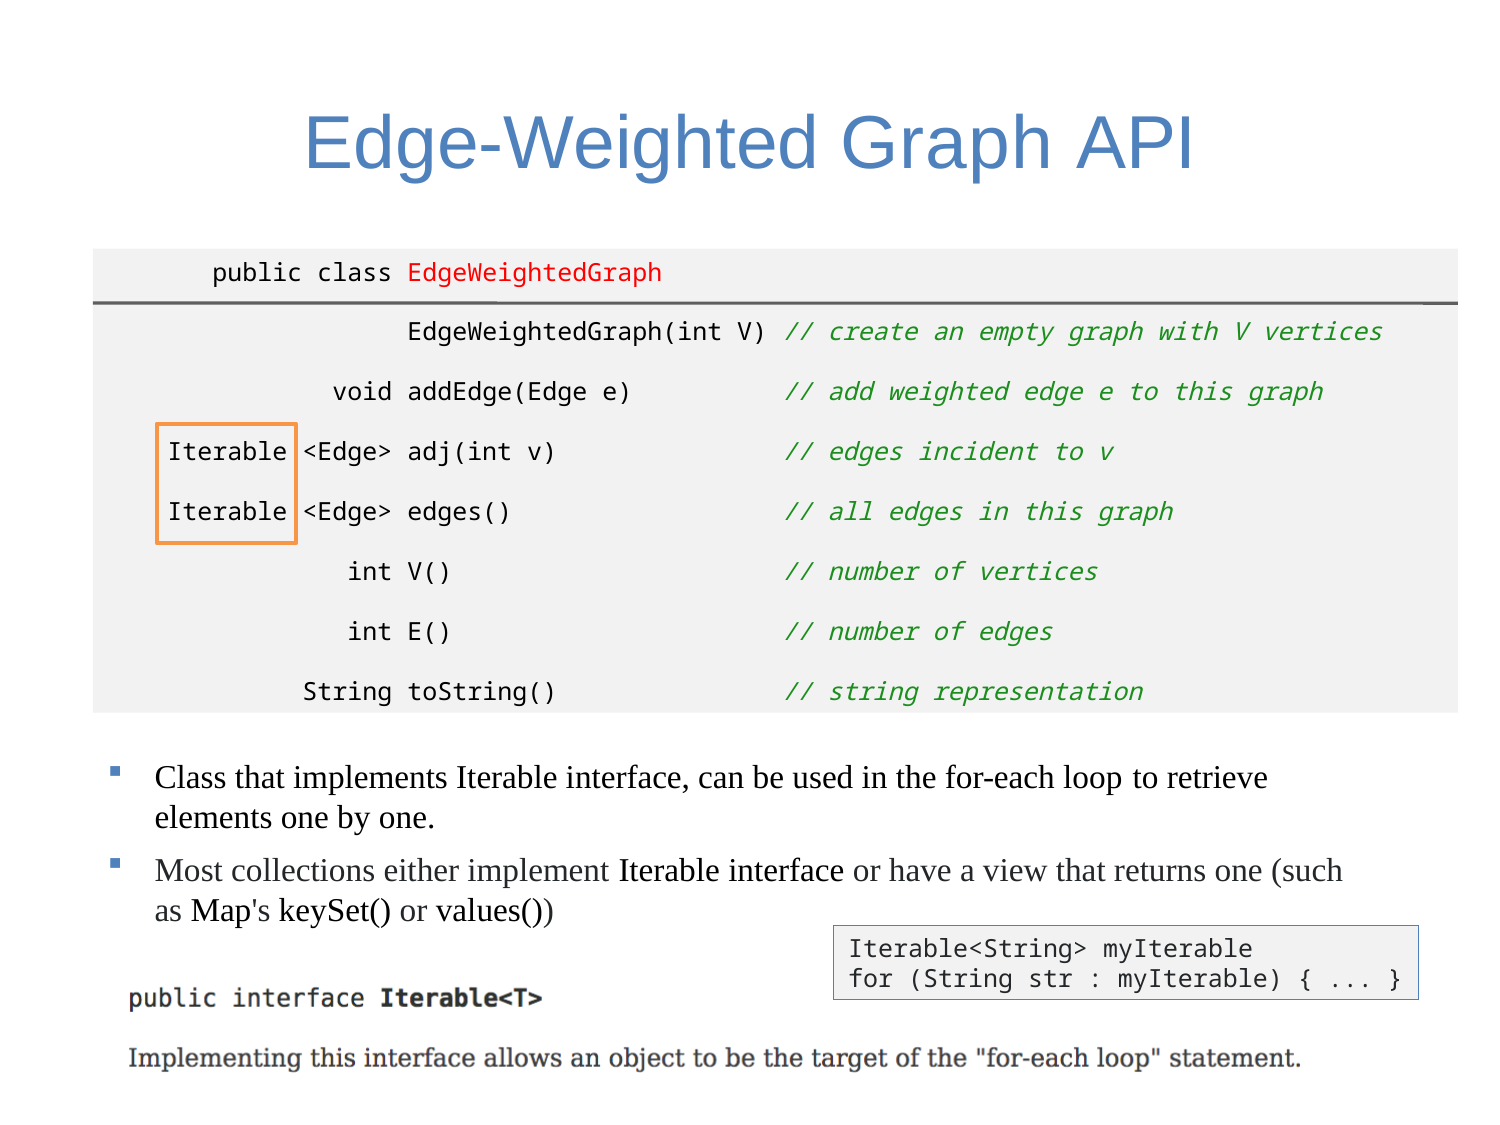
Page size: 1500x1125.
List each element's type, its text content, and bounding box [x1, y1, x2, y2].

title Edge-Weighted Graph API [75, 45, 1425, 233]
text_box [155, 422, 298, 545]
text_box public class EdgeWeightedGraph EdgeWeightedGraph(int V) // create an empty graph with V vertices void addEdge(Edge e) // add weighted edge e to this graph Iterable <Edge> adj(int v) // edges incident to v Iterable <Edge> edges() // all edges in this graph int V() // number of vertices int E() // number of edges String toString() // string representation [92, 304, 1458, 713]
picture [115, 958, 1308, 1089]
text_box Iterable<String> myIterable for (String str : myIterable) { ... } [833, 925, 1419, 1000]
text_box public class EdgeWeightedGraph EdgeWeightedGraph(int V) // create an empty graph with V vertices void addEdge(Edge e) // add weighted edge e to this graph Iterable <Edge> adj(int v) // edges incident to v Iterable <Edge> edges() // all edges in this graph int V() // number of vertices int E() // number of edges String toString() // string representation [92, 248, 1458, 303]
text_box Class that implements Iterable interface, can be used in the for-each loop to retrieve elements one by one. Most collections either implement Iterable interface or have a view that returns one (such as Map's keySet() or values()) [92, 748, 1401, 935]
